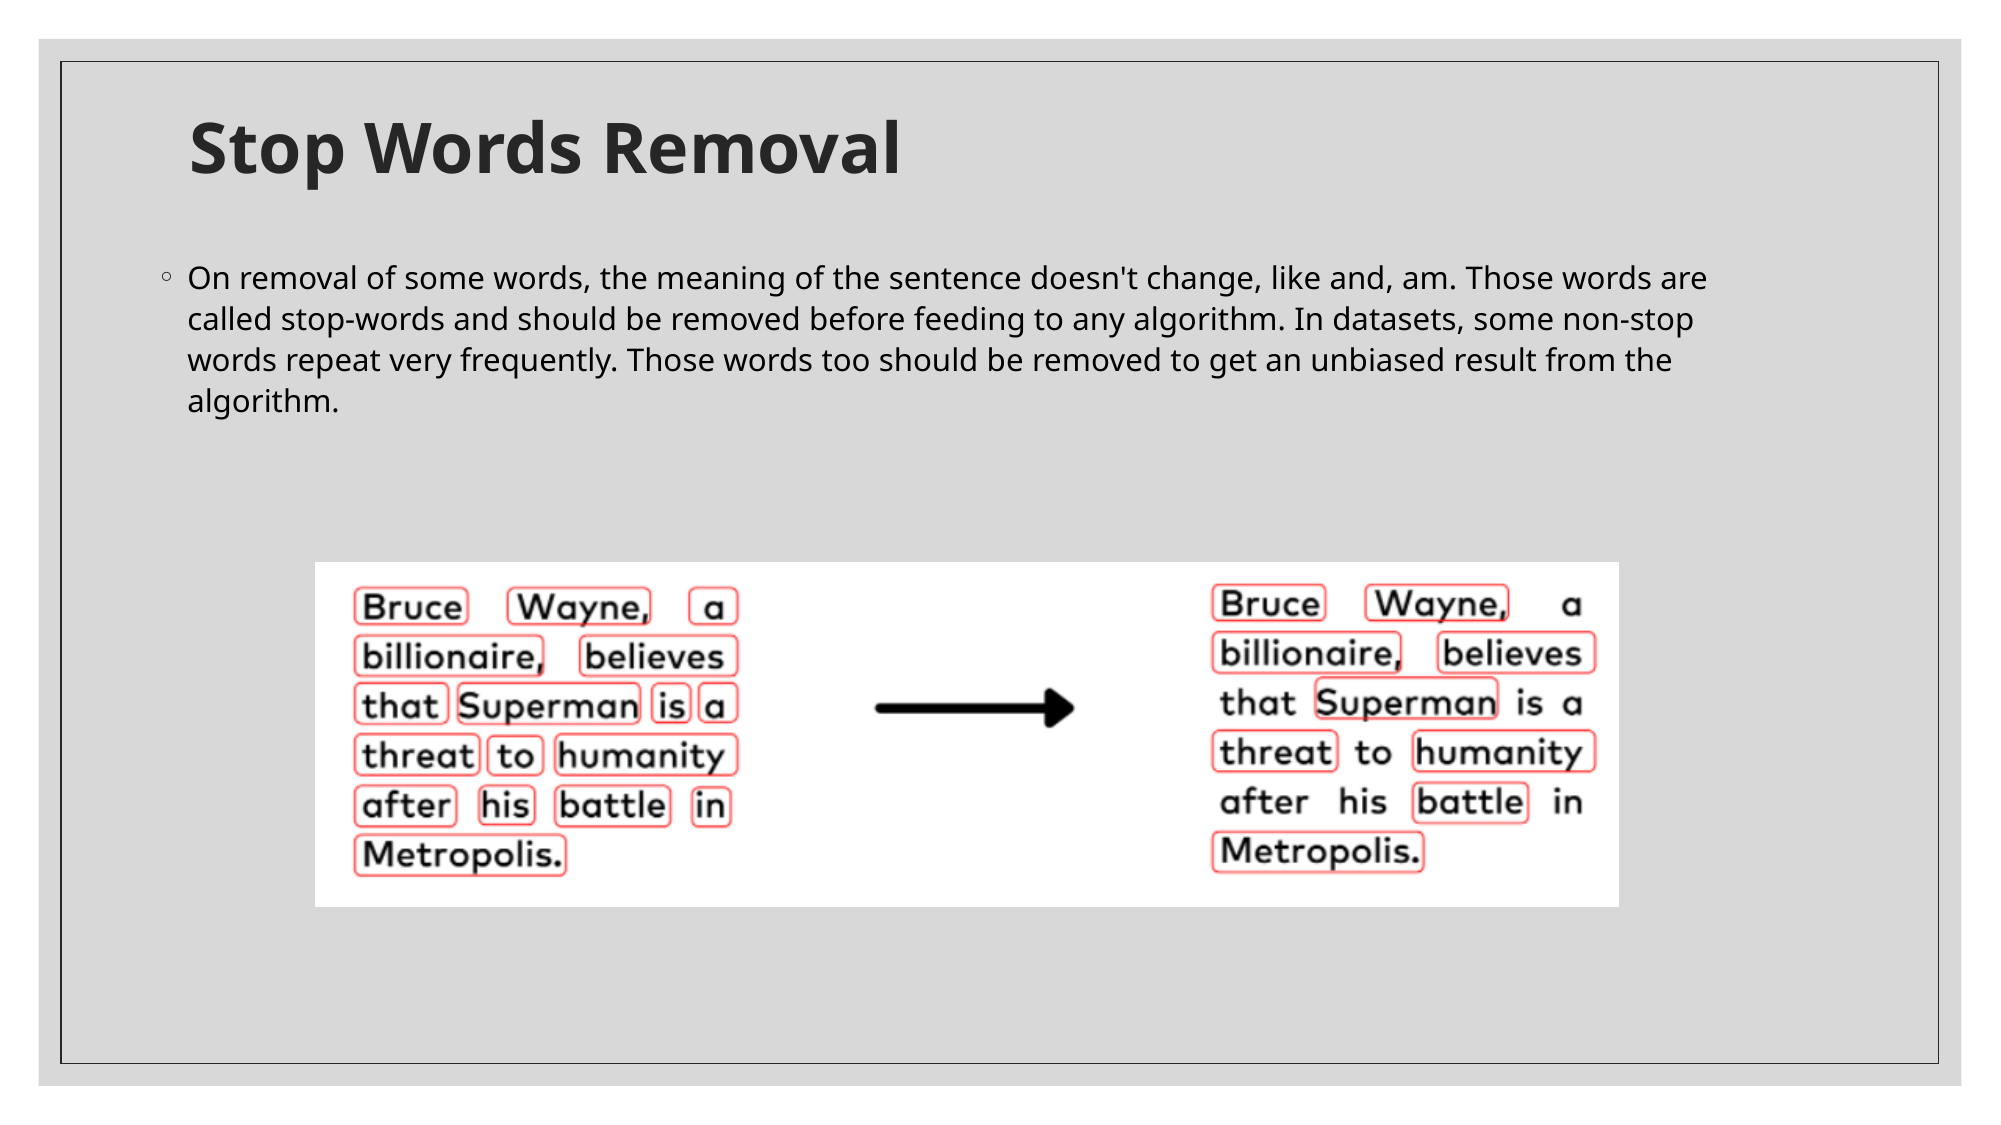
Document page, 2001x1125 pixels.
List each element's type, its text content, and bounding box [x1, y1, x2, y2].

list On removal of some words, the meaning of the sentence doesn't change, like and, am. Those words are called stop-words and should be removed before feeding to any algorithm. In datasets, some non-stop words repeat very frequently. Those words too should be removed to get an unbiased result from the algorithm. [142, 246, 1793, 879]
picture [315, 562, 1619, 907]
title Stop Words Removal [174, 105, 1825, 281]
